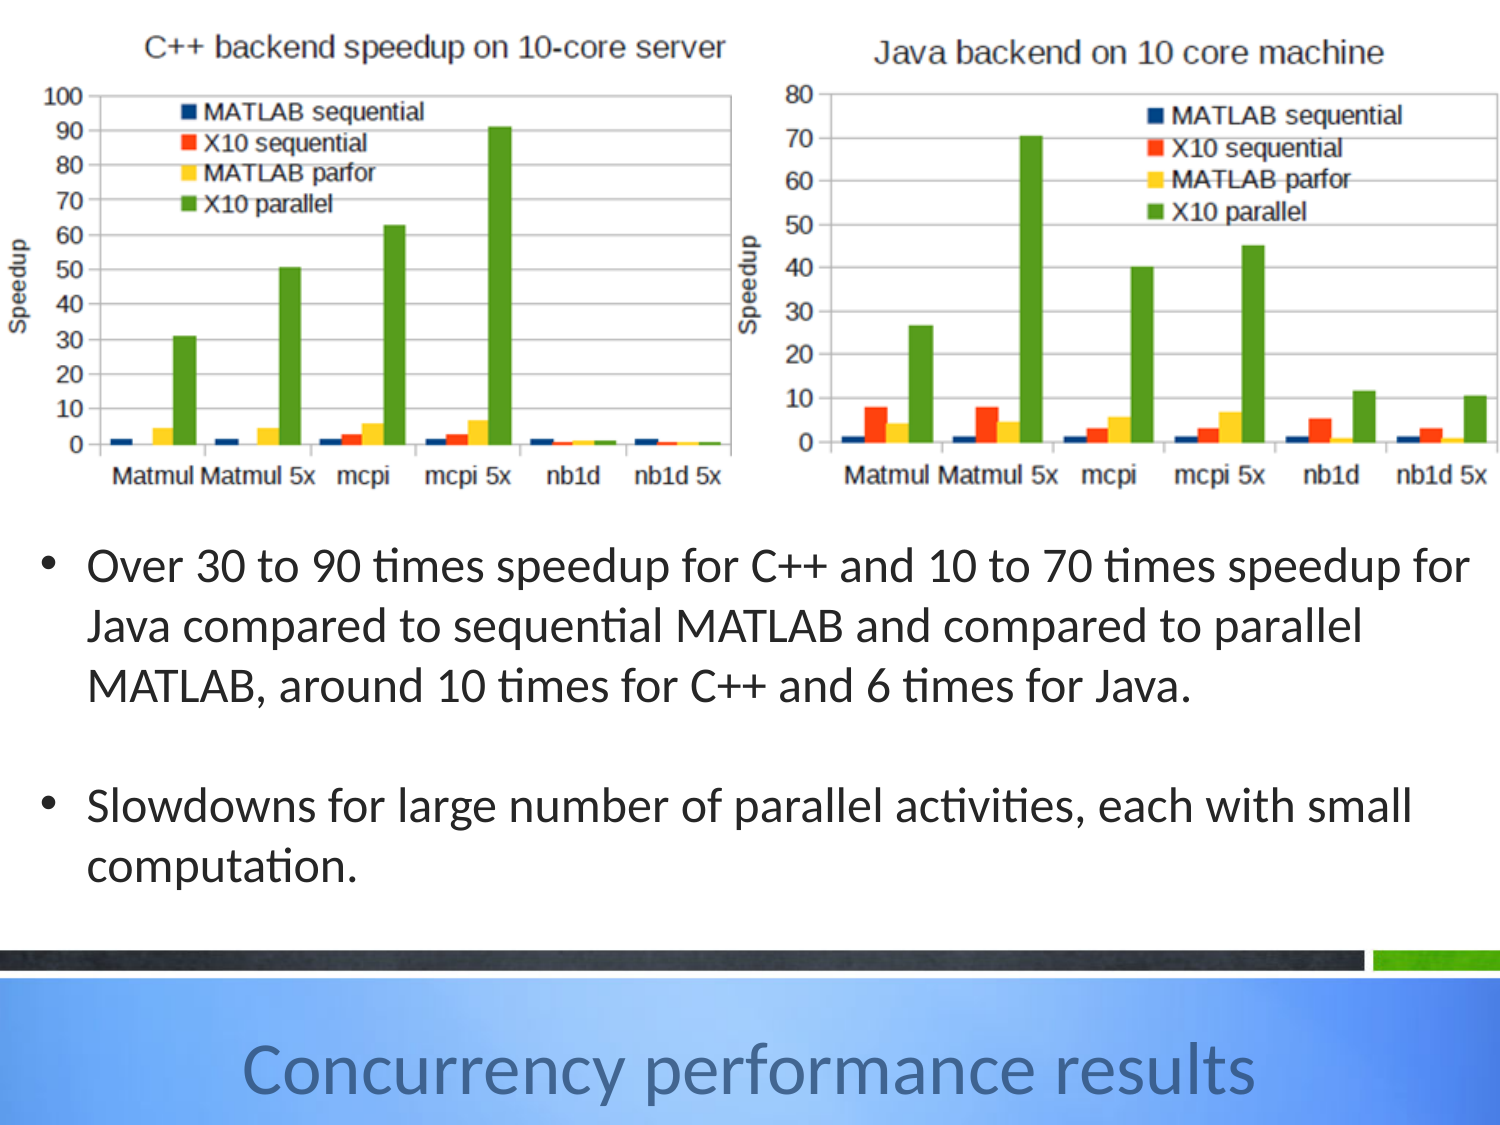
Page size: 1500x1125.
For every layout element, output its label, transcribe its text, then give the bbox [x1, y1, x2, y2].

text_box Over 30 to 90 times speedup for C++ and 10 to 70 times speedup for Java compared to sequential MATLAB and compared to parallel MATLAB, around 10 times for C++ and 6 times for Java. Slowdowns for large number of parallel activities, each with small computation. [24, 524, 1488, 900]
text_box Concurrency performance results [24, 1012, 1475, 1118]
picture [0, 0, 1500, 1125]
